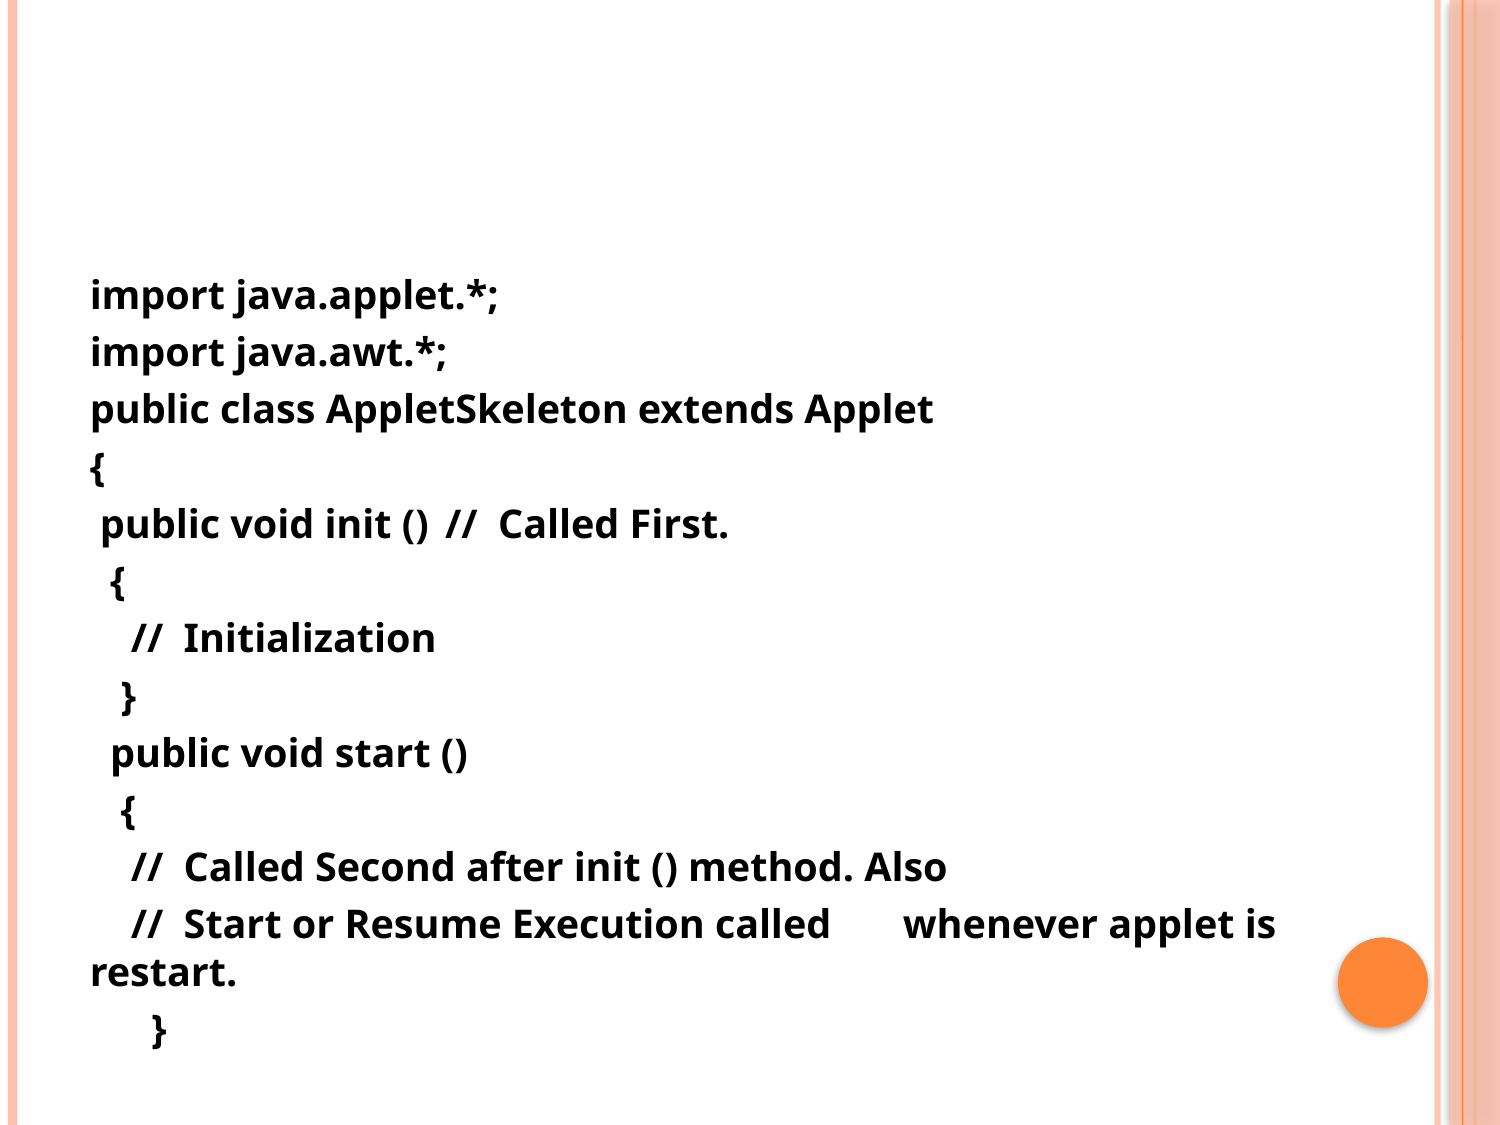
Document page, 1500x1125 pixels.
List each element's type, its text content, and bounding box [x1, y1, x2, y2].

list import java.applet.*; import java.awt.*; public class AppletSkeleton extends Applet { public void init () // Called First. { // Initialization } public void start () { // Called Second after init () method. Also // Start or Resume Execution called whenever applet is restart. } [75, 262, 1300, 1062]
